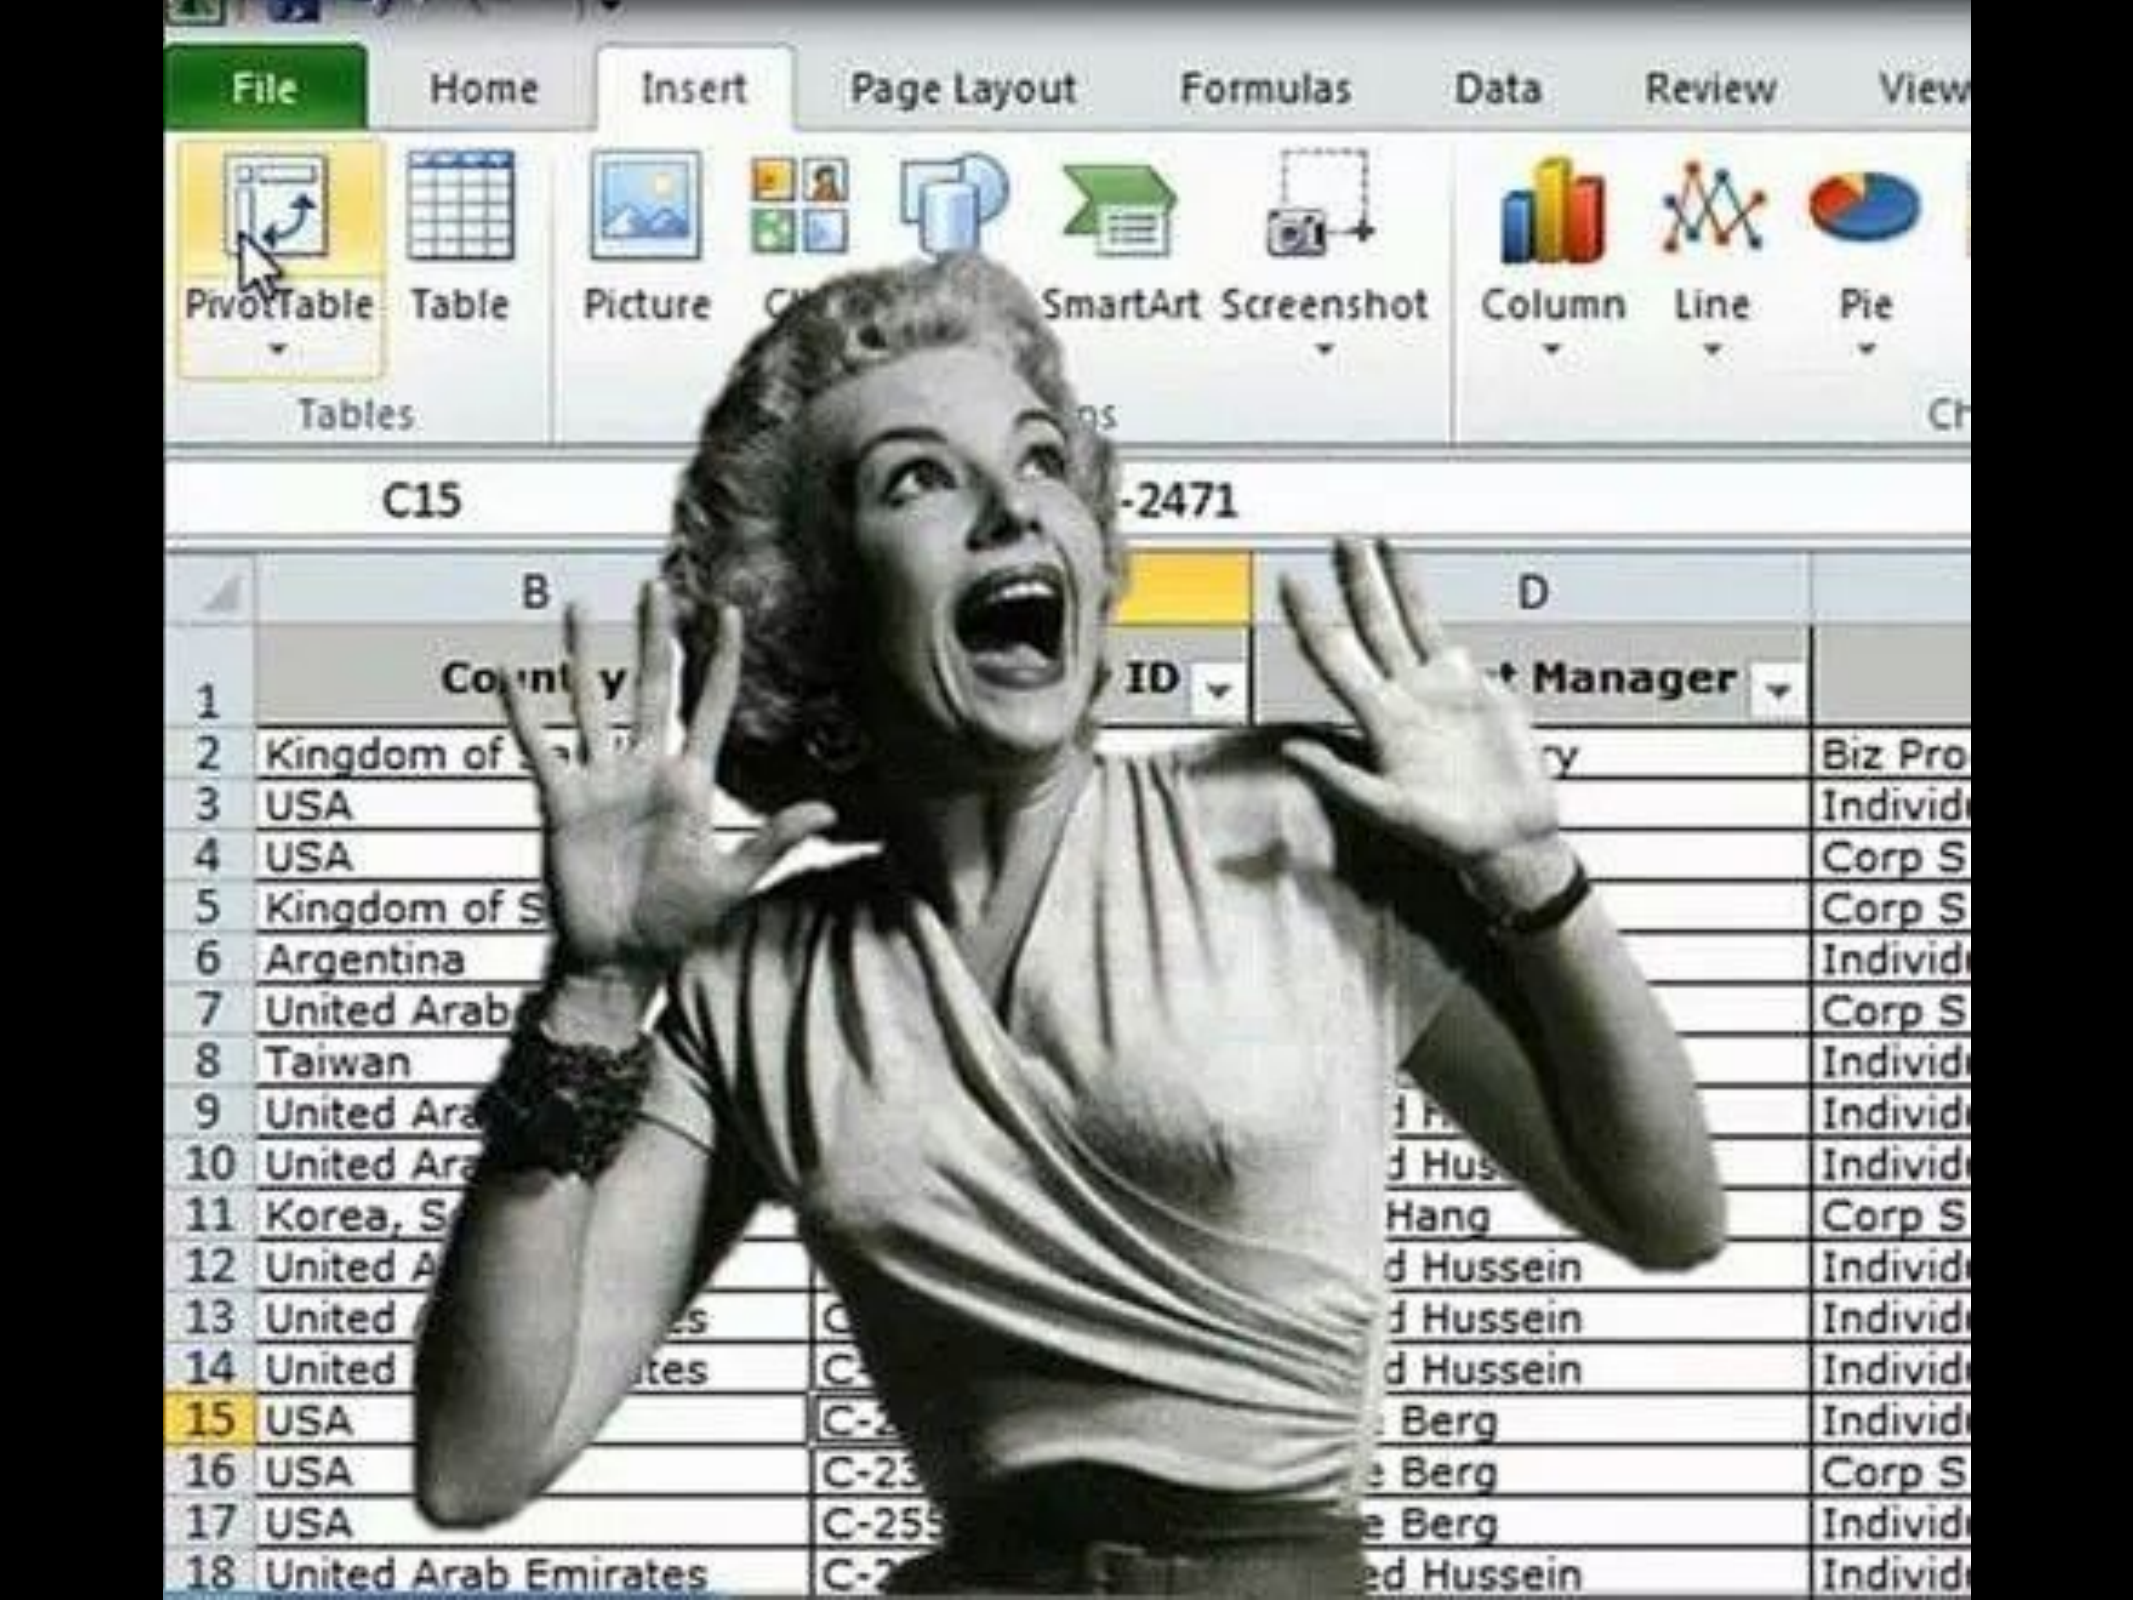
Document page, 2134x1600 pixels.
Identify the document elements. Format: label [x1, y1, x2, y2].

picture [162, 0, 1971, 1600]
